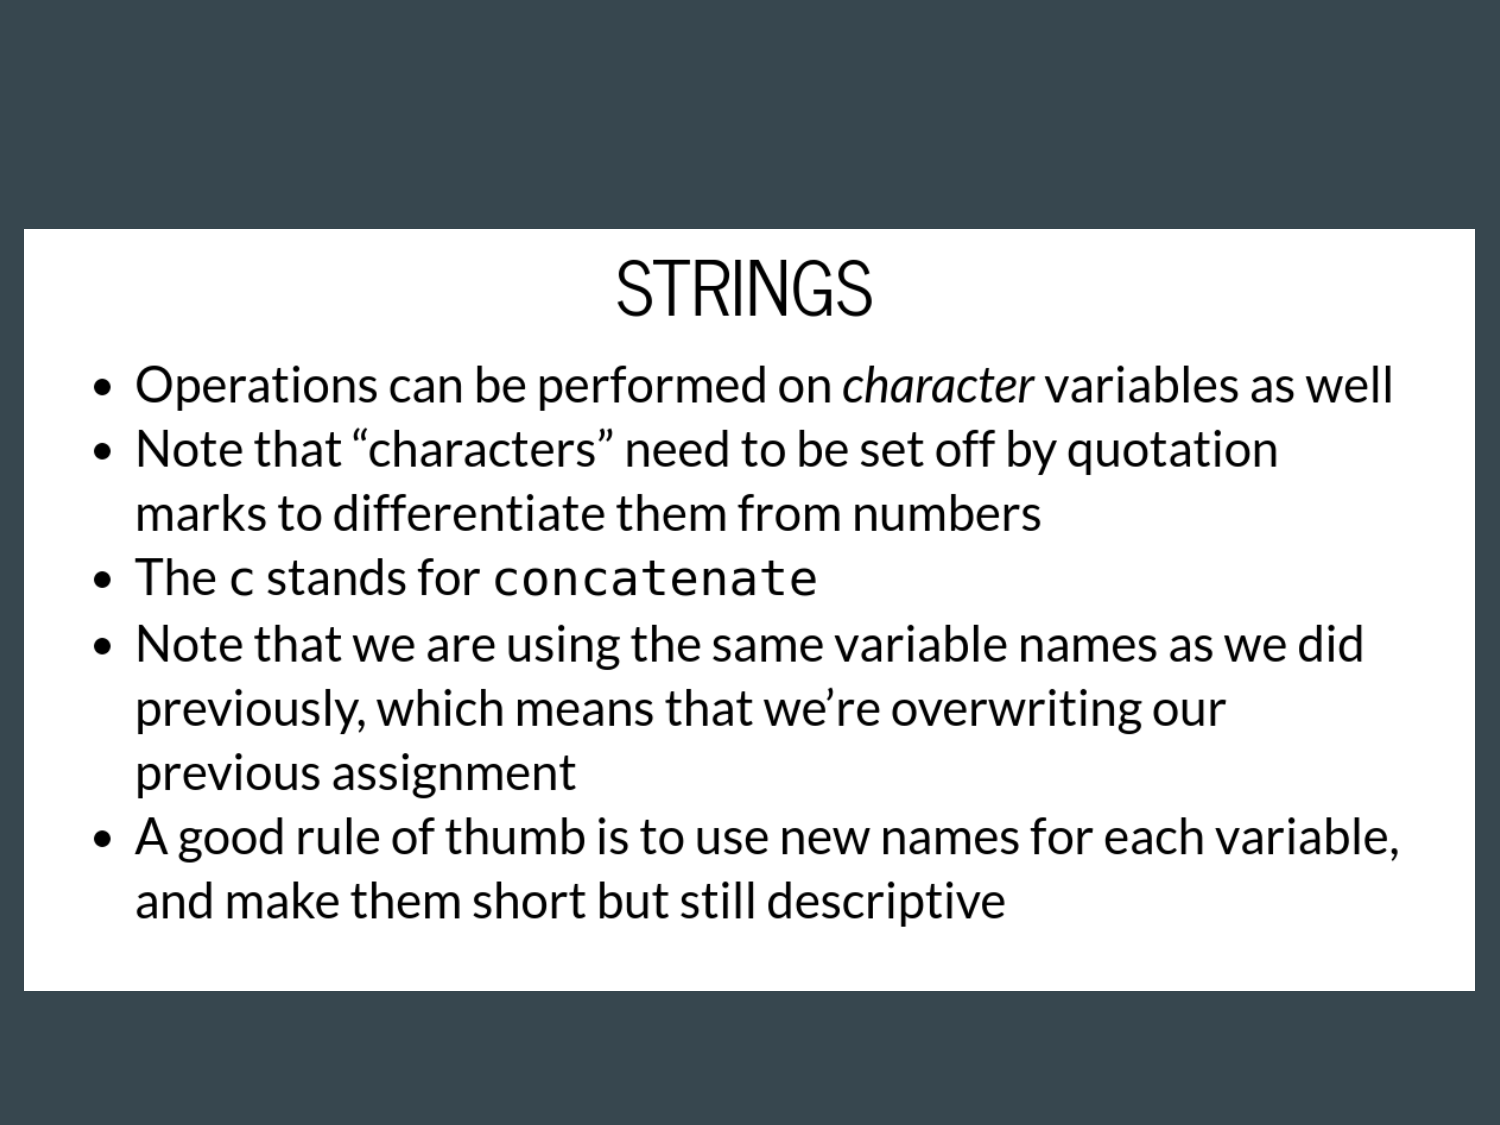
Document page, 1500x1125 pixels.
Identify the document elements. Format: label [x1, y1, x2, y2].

picture [24, 229, 1476, 991]
